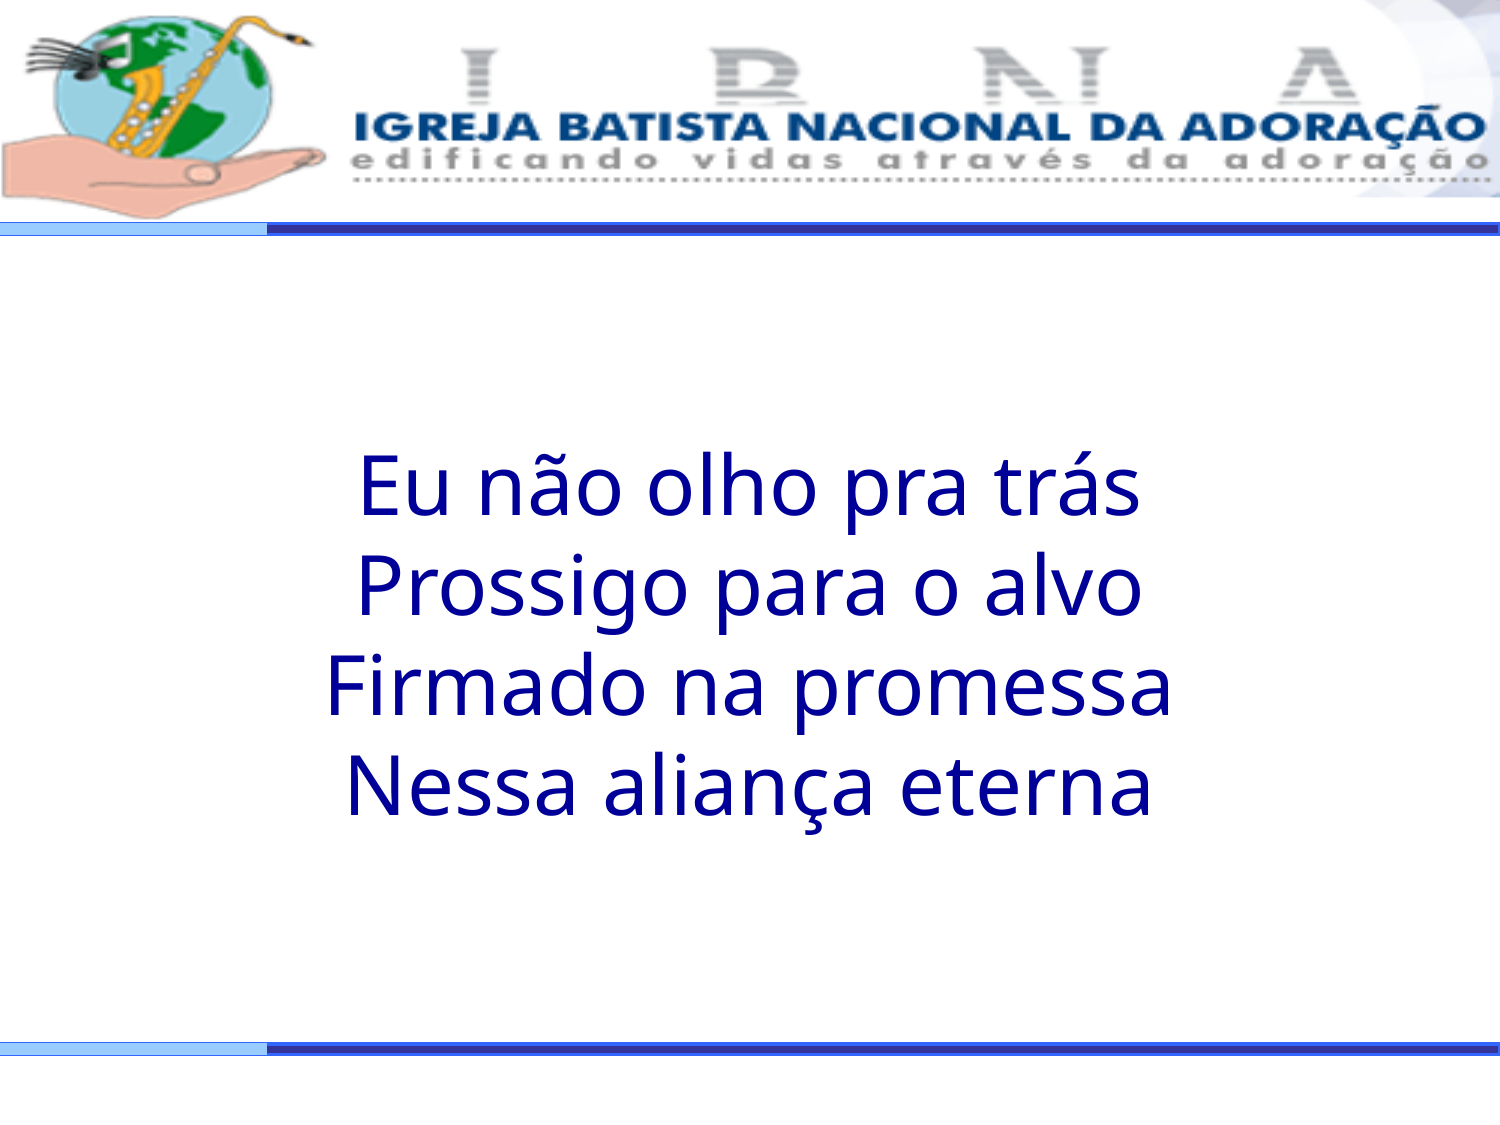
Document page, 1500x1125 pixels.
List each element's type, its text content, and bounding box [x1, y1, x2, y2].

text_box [744, 0, 756, 298]
text_box Eu não olho pra trás Prossigo para o alvo Firmado na promessa Nessa aliança eterna [0, 424, 738, 840]
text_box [0, 0, 739, 247]
text_box Eu não olho pra trás Prossigo para o alvo Firmado na promessa Nessa aliança eterna [761, 424, 1500, 840]
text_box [760, 0, 1500, 247]
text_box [744, 299, 756, 1125]
